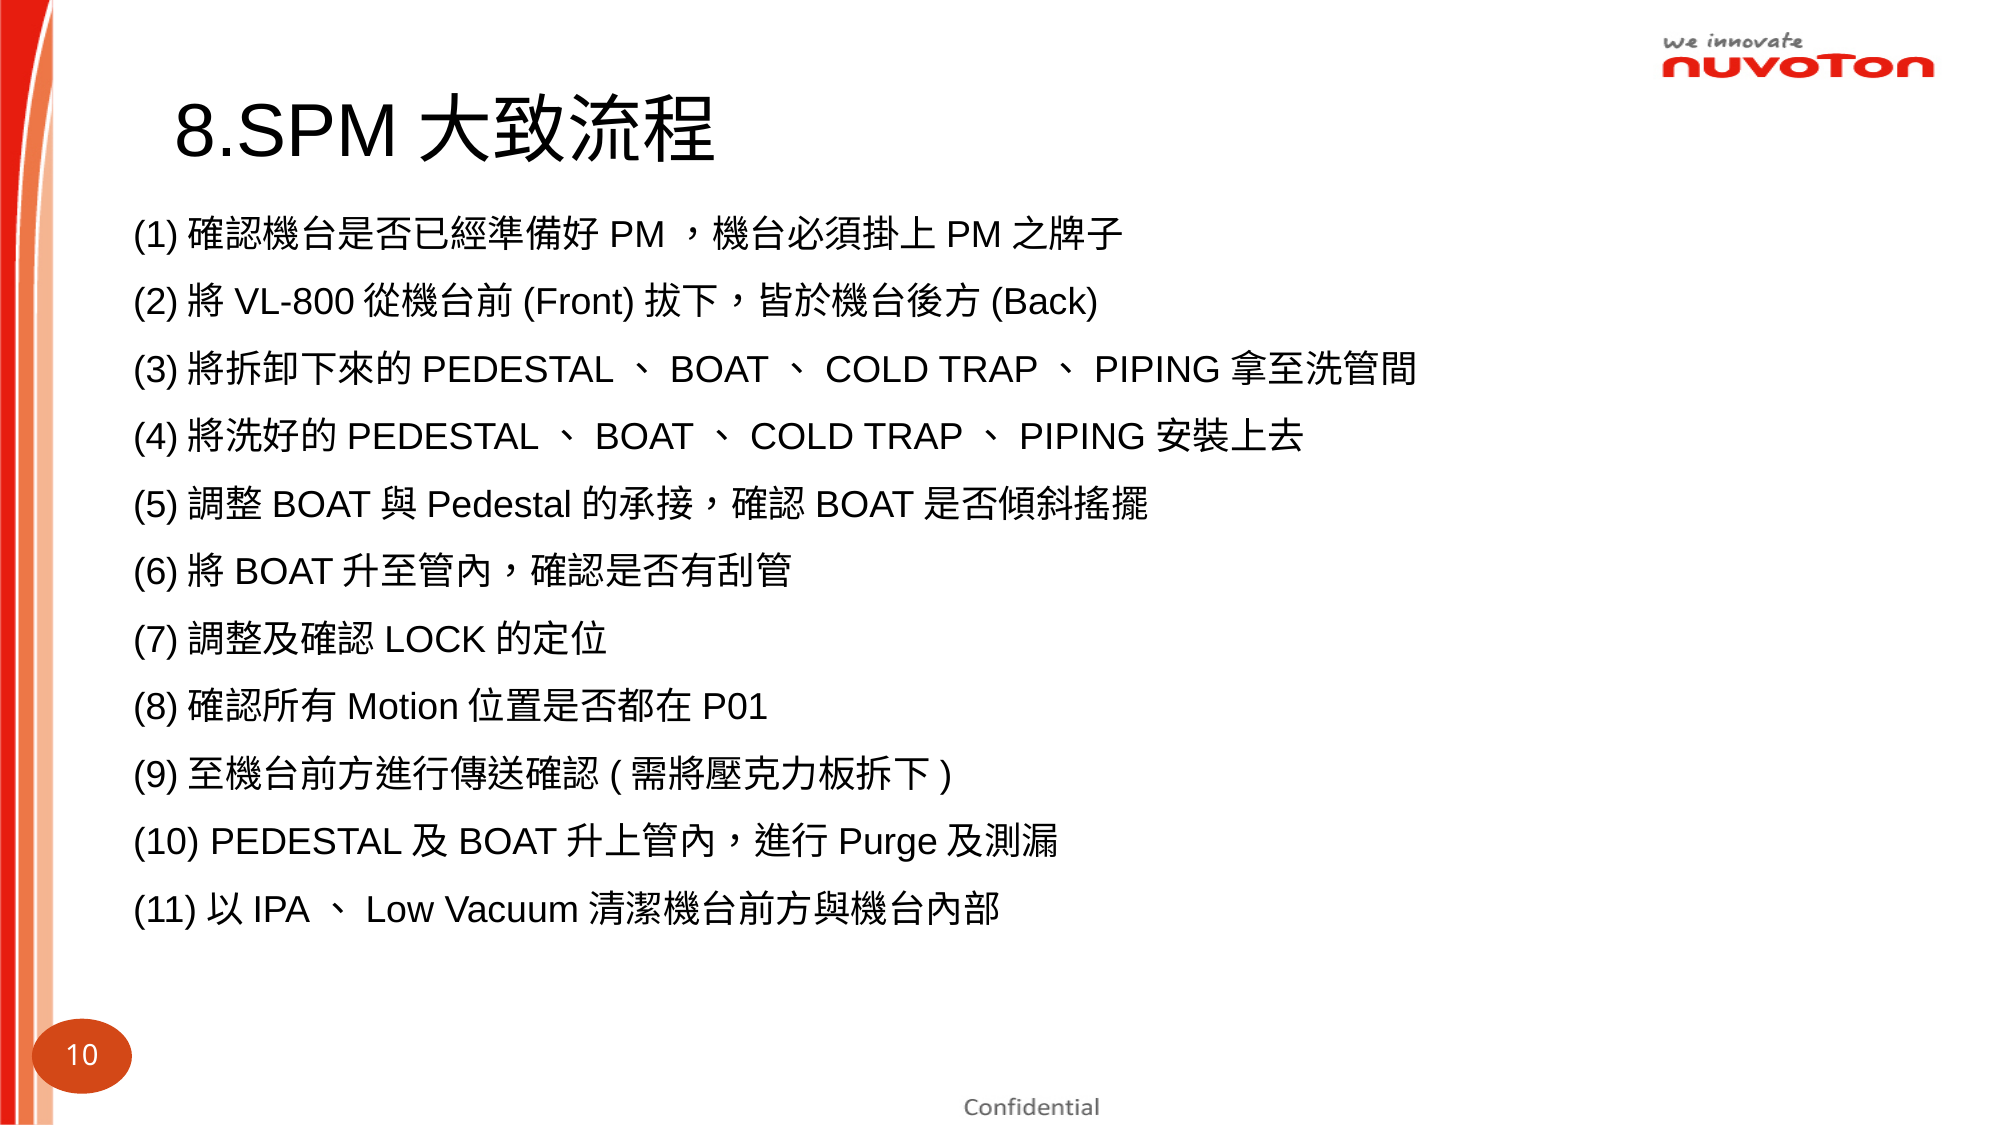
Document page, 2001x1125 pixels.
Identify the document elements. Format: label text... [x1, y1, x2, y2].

picture [0, 0, 2000, 1125]
slide_number 10 [31, 1018, 132, 1094]
text_box (1)確認機台是否已經準備好PM，機台必須掛上PM之牌子 (2)將VL-800從機台前(Front)拔下，皆於機台後方(Back) (3)將拆卸下來的PEDESTAL、BOAT、COLD TRAP、PIPING拿至洗管間 (4)將洗好的PEDESTAL、BOAT、COLD TRAP、PIPING安裝上去 (5)調整BOAT與Pedestal的承接，確認BOAT是否傾斜搖擺 (6)將BOAT升至管內，確認是否有刮管 (7)調整及確認LOCK的定位 (8)確認所有Motion位置是否都在P01 (9)至機台前方進行傳送確認(需將壓克力板拆下) (10) PEDESTAL及BOAT升上管內，進行Purge及測漏 (11)以IPA、Low Vacuum清潔機台前方與機台內部 [118, 179, 1433, 937]
text_box 8.SPM大致流程 [159, 73, 733, 179]
